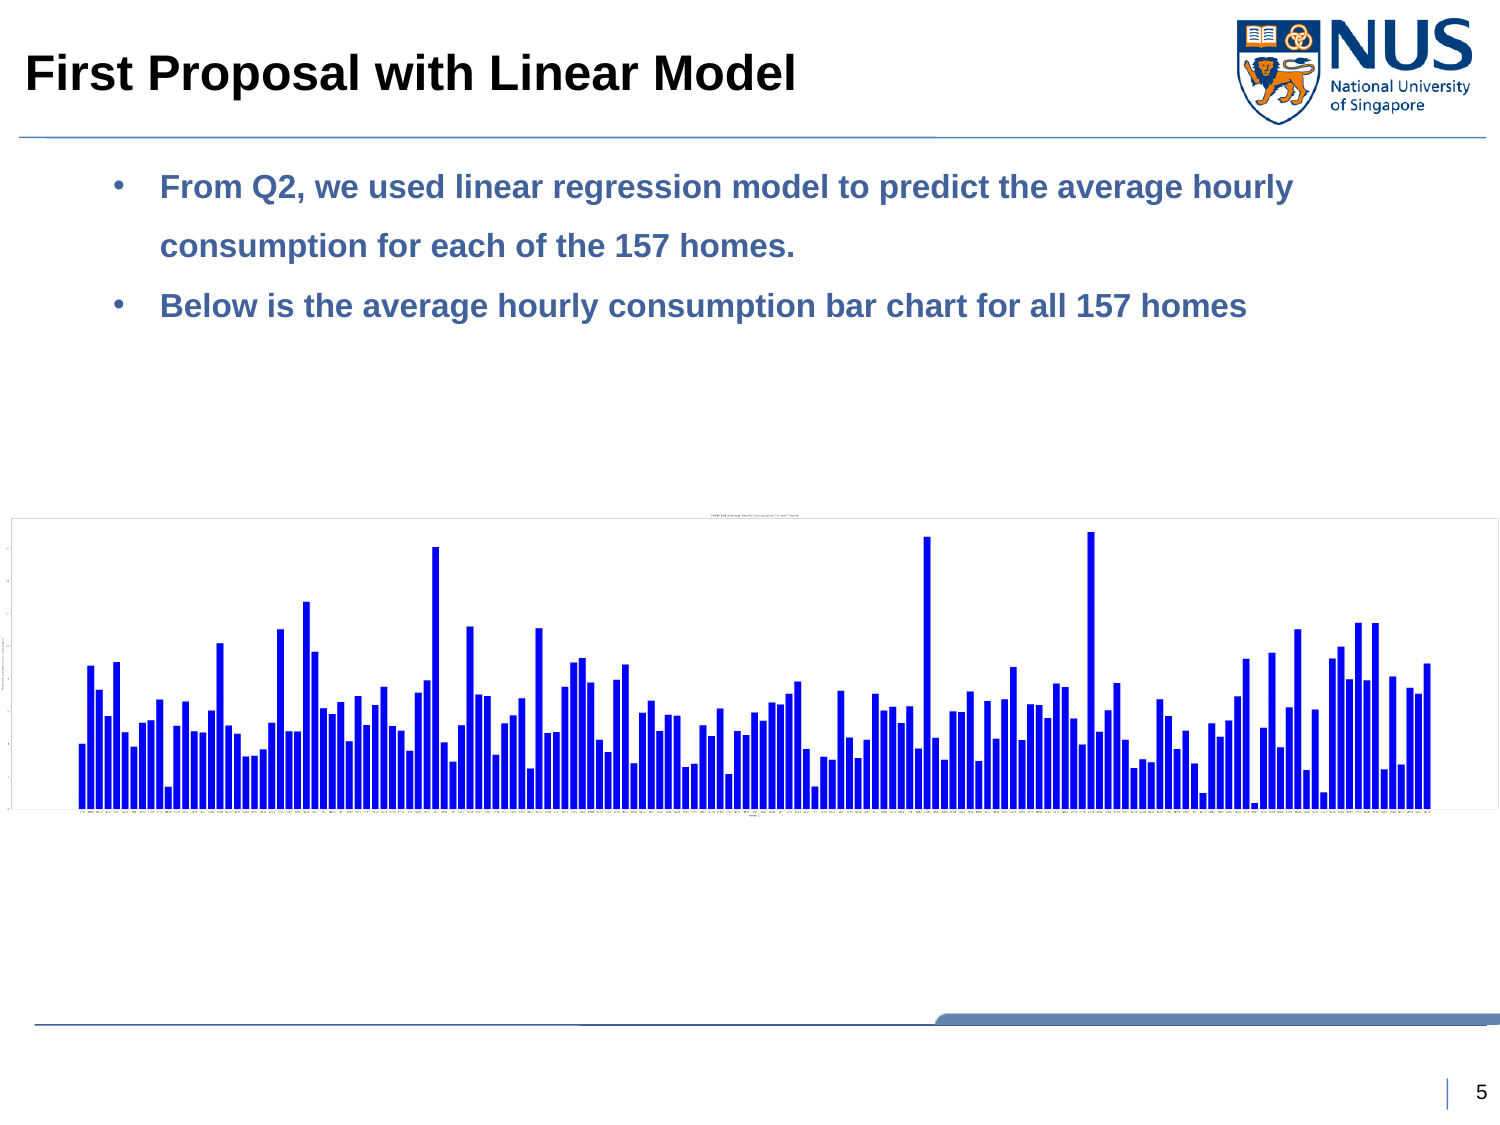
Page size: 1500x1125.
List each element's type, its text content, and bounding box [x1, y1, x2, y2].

picture [0, 512, 1500, 819]
picture [1237, 18, 1472, 125]
title First Proposal with Linear Model [24, 37, 1225, 104]
text_box From Q2, we used linear regression model to predict the average hourly consumption for each of the 157 homes. Below is the average hourly consumption bar chart for all 157 homes [23, 137, 1488, 332]
